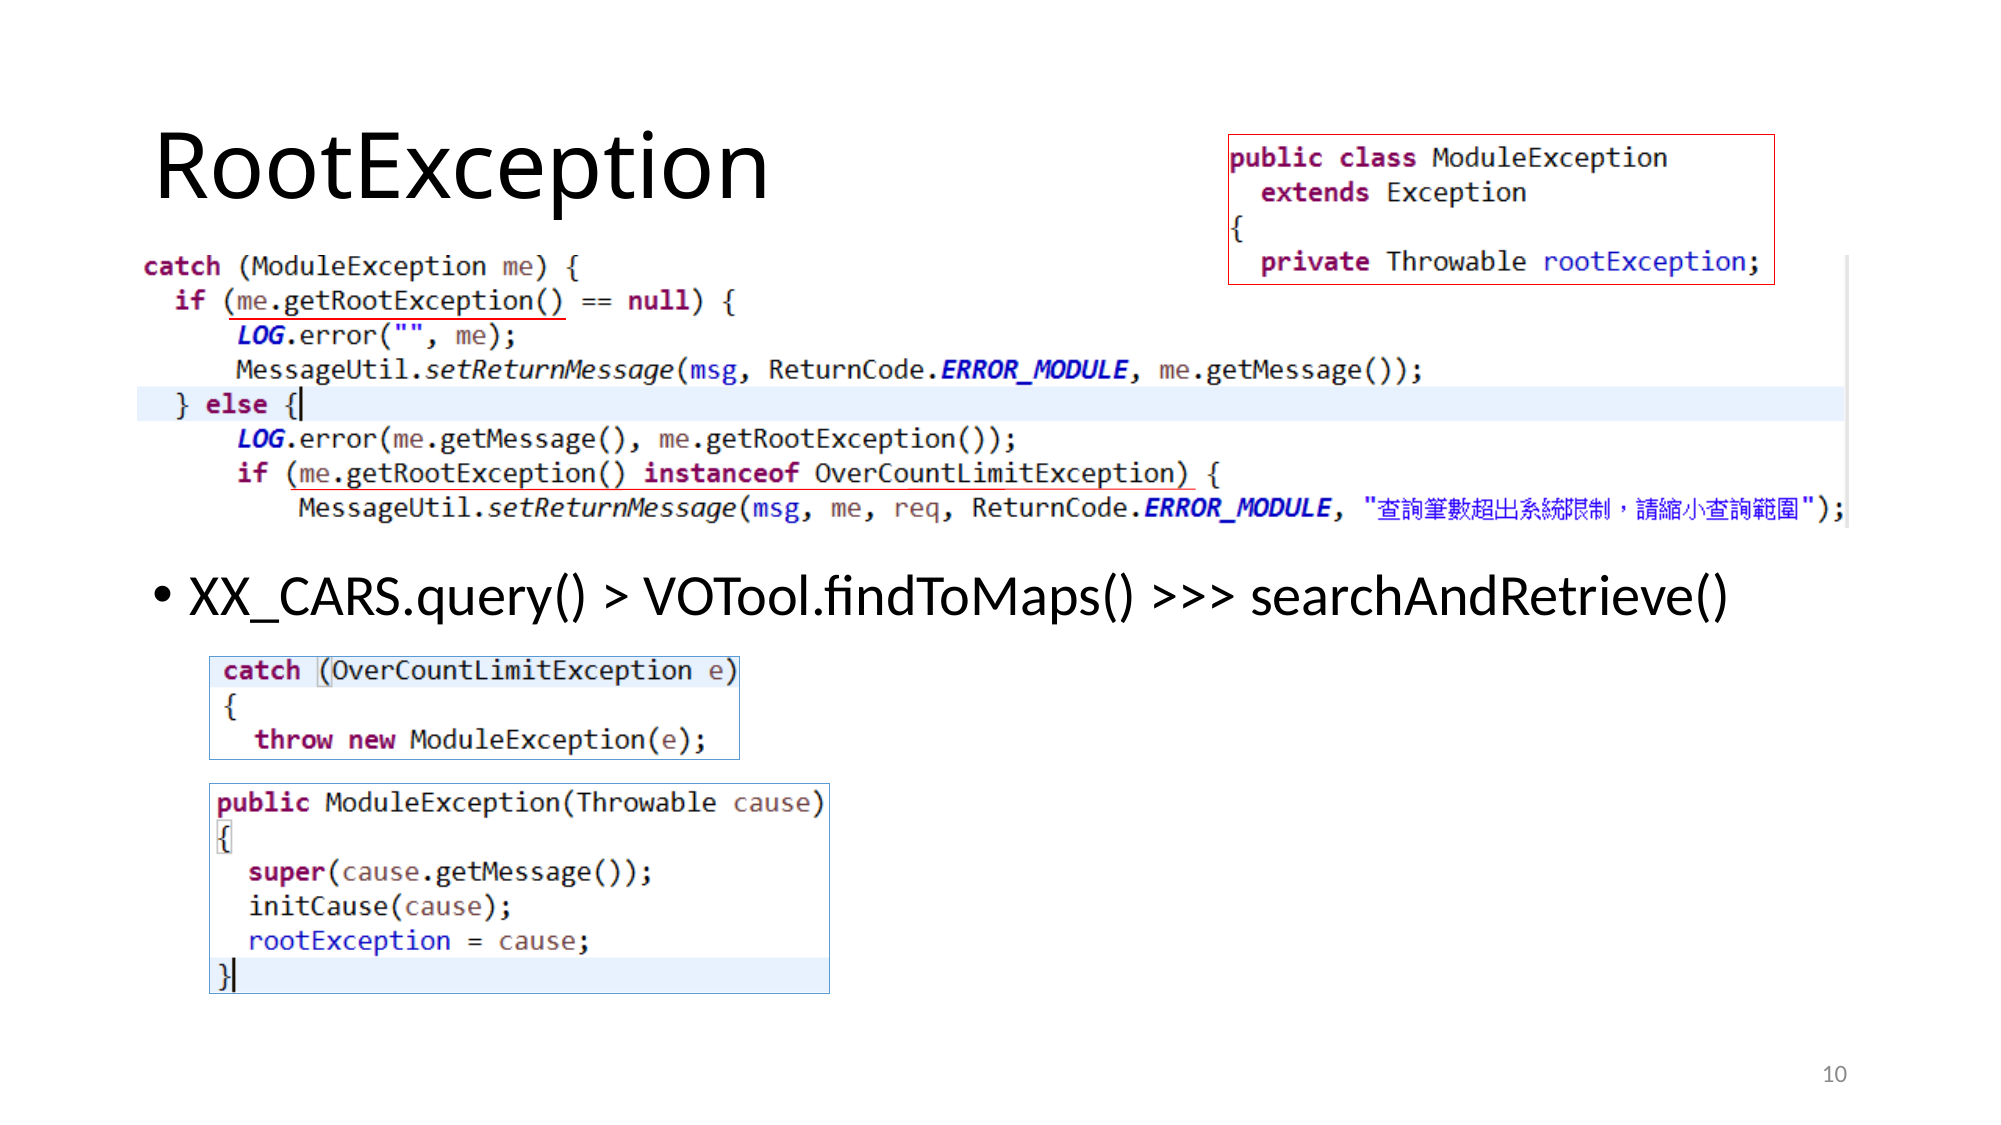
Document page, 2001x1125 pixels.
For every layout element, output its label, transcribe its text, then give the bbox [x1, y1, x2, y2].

picture [209, 656, 740, 760]
list XX_CARS.query() > VOTool.findToMaps() >>> searchAndRetrieve() [137, 299, 1863, 1014]
title RootException [137, 59, 1863, 278]
slide_number 10 [1412, 1042, 1863, 1103]
picture [137, 134, 1849, 528]
picture [209, 782, 830, 994]
